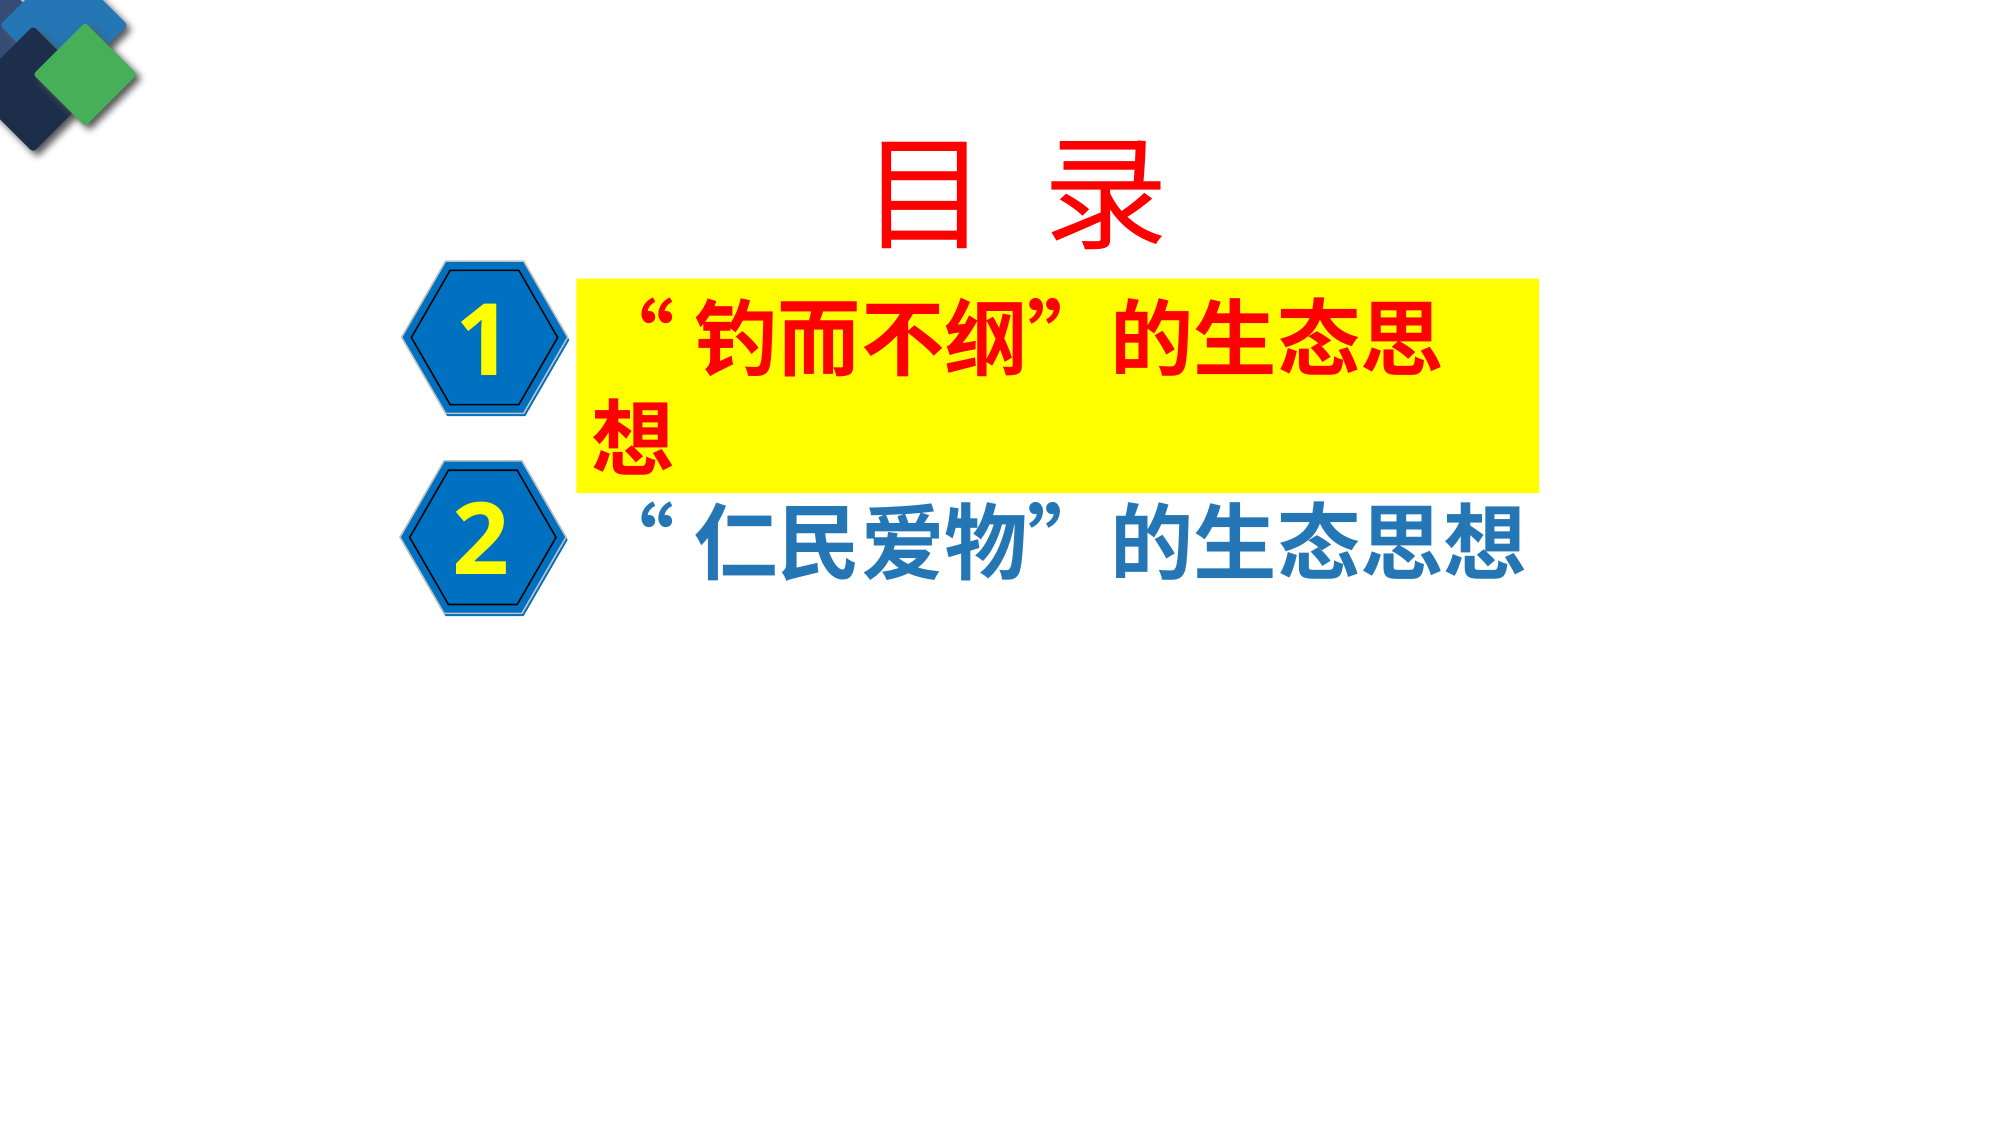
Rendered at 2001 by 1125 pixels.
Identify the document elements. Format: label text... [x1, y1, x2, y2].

text_box “钓而不纲”的生态思想 [576, 278, 1540, 482]
text_box 目 录 [642, 107, 1276, 272]
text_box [399, 460, 568, 617]
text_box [401, 260, 570, 417]
text_box “仁民爱物”的生态思想 [576, 482, 1792, 598]
